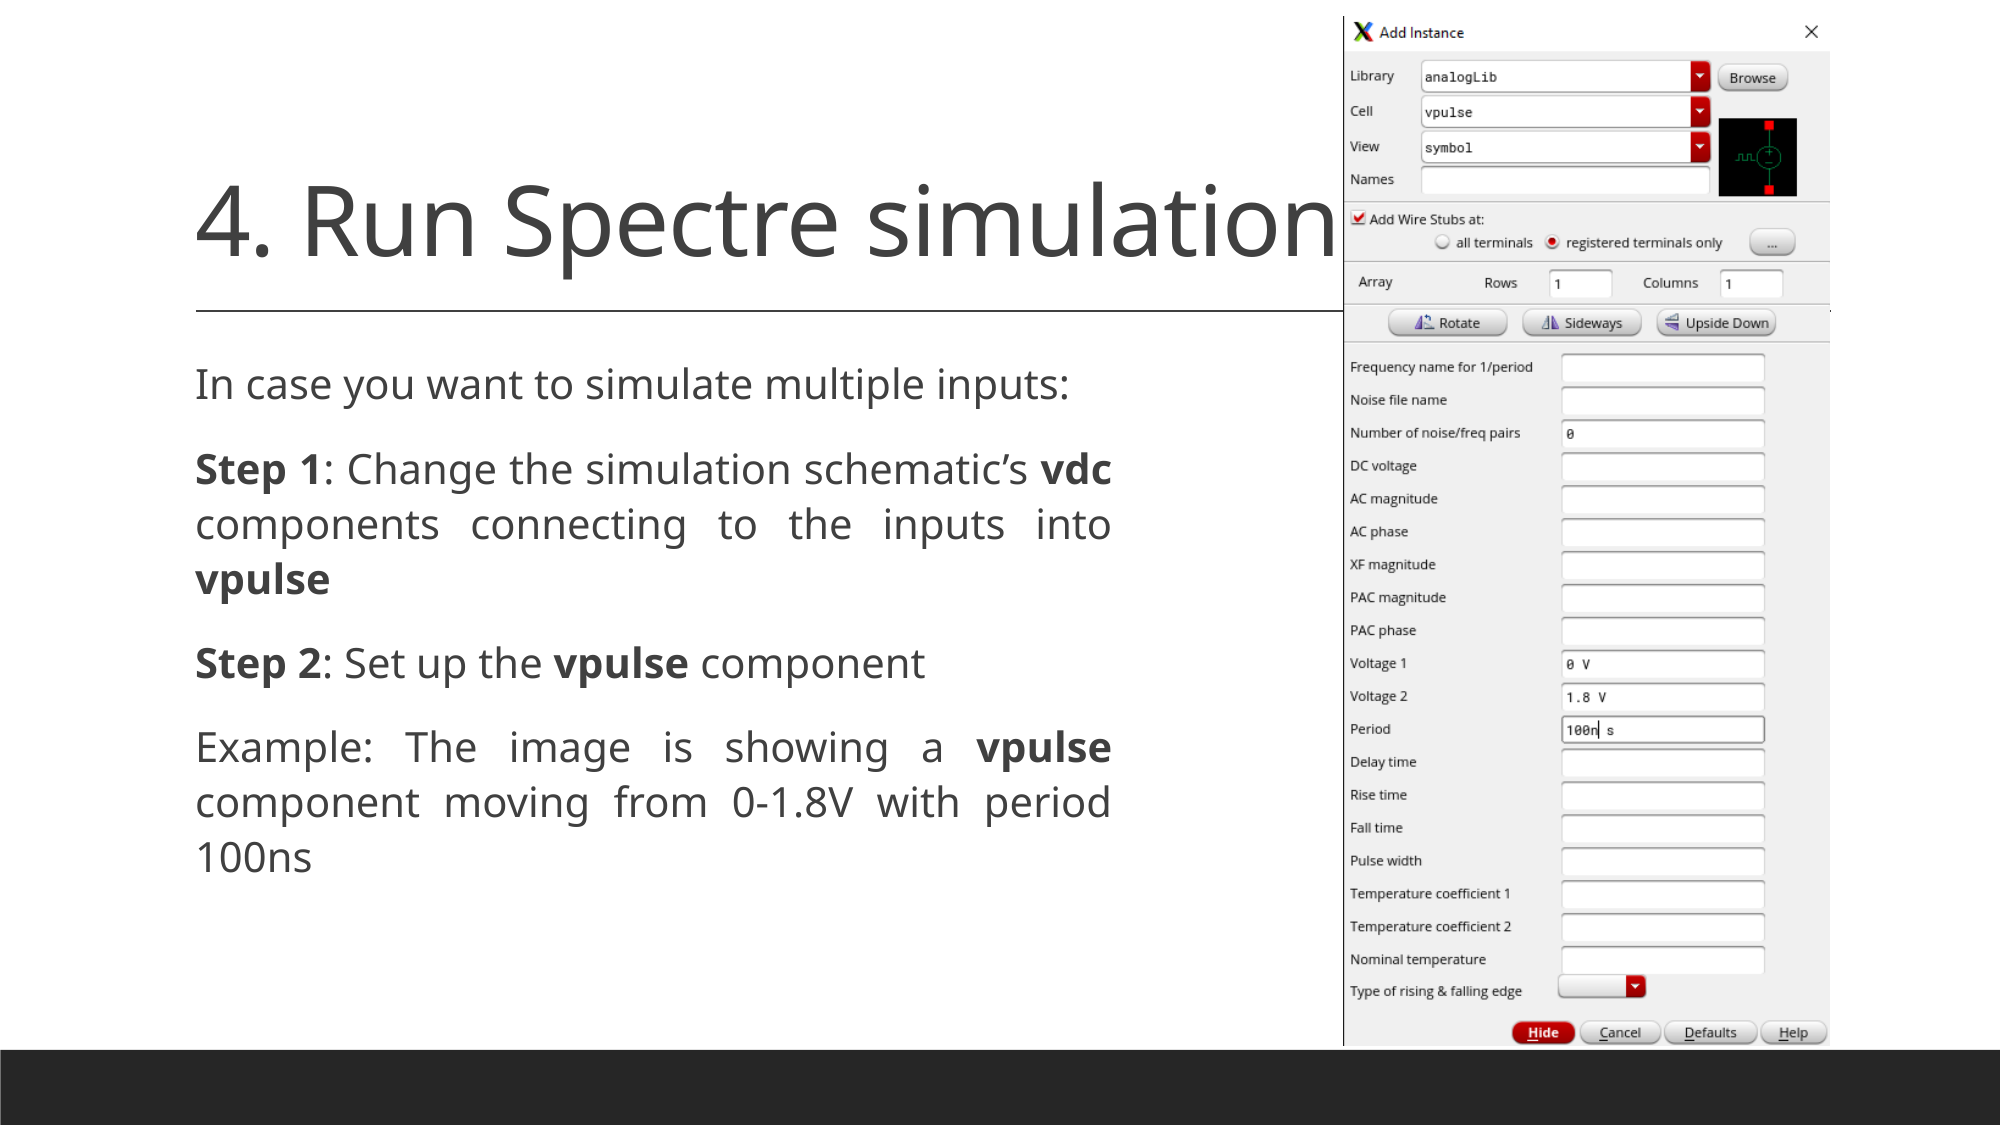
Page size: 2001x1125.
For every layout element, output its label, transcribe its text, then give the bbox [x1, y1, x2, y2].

list In case you want to simulate multiple inputs: Step 1: Change the simulation schematic’s vdc components connecting to the inputs into vpulse Step 2: Set up the vpulse component Example: The image is showing a vpulse component moving from 0-1.8V with period 100ns [180, 345, 1113, 1046]
picture [1343, 15, 1831, 1047]
title 4. Run Spectre simulation [180, 47, 1340, 285]
